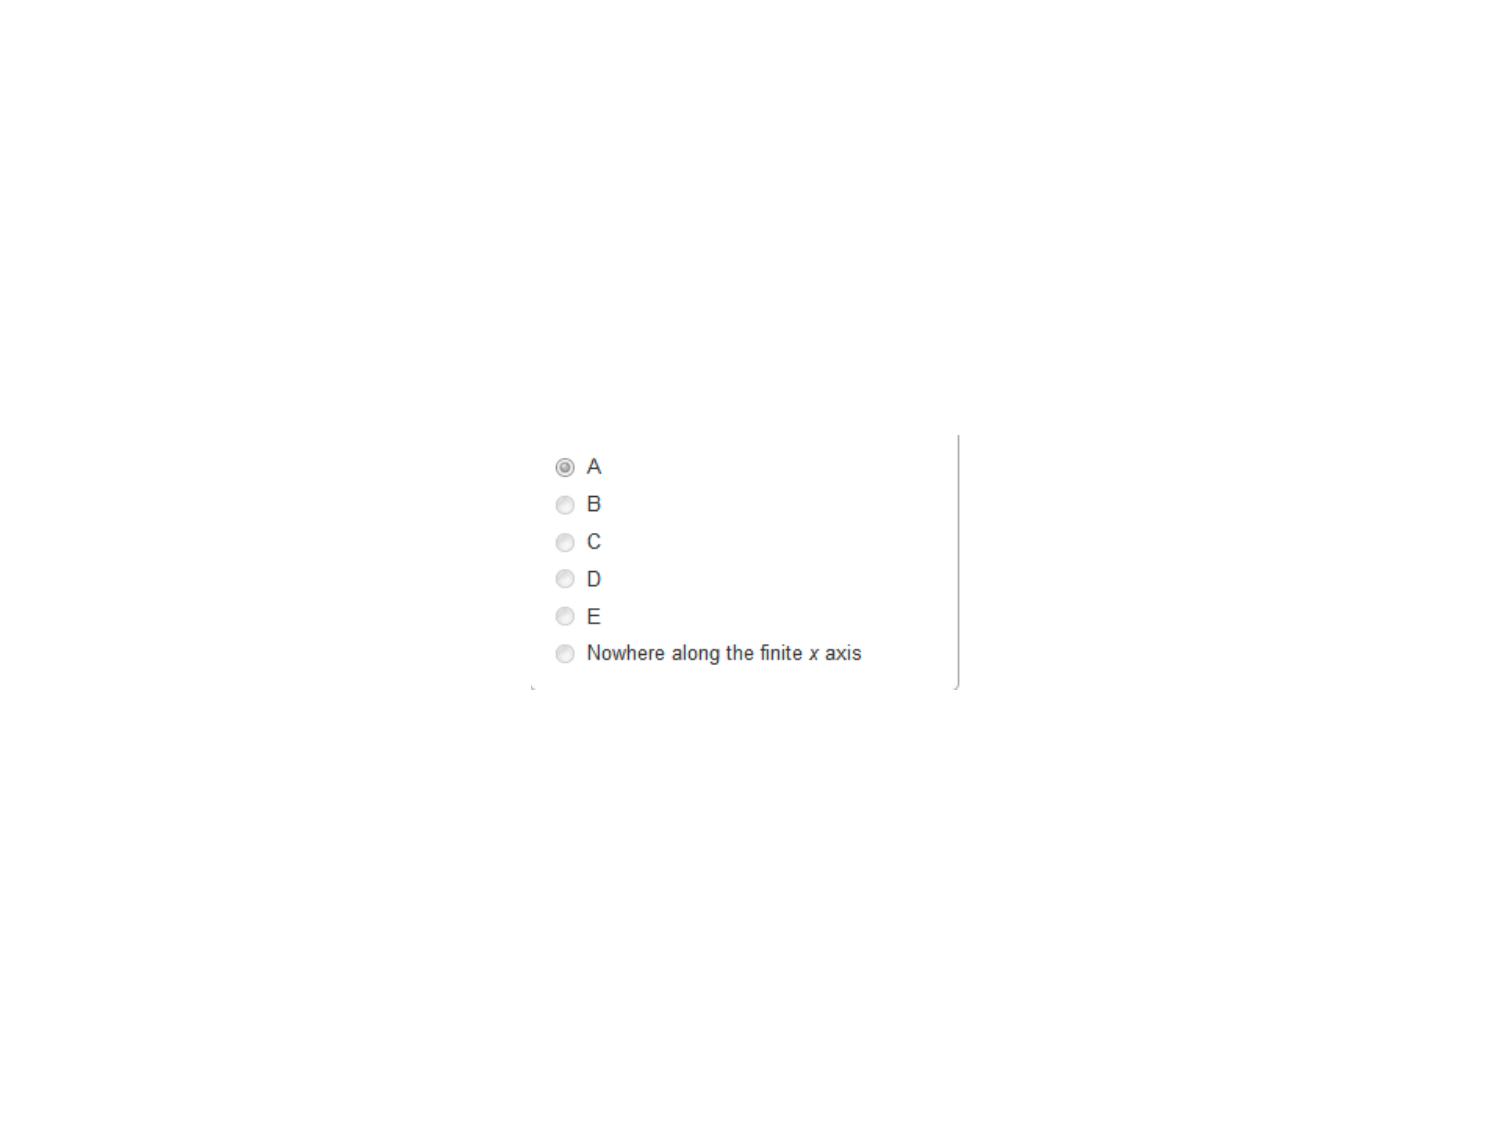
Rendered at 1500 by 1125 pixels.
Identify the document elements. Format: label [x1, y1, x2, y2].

picture [530, 434, 969, 691]
